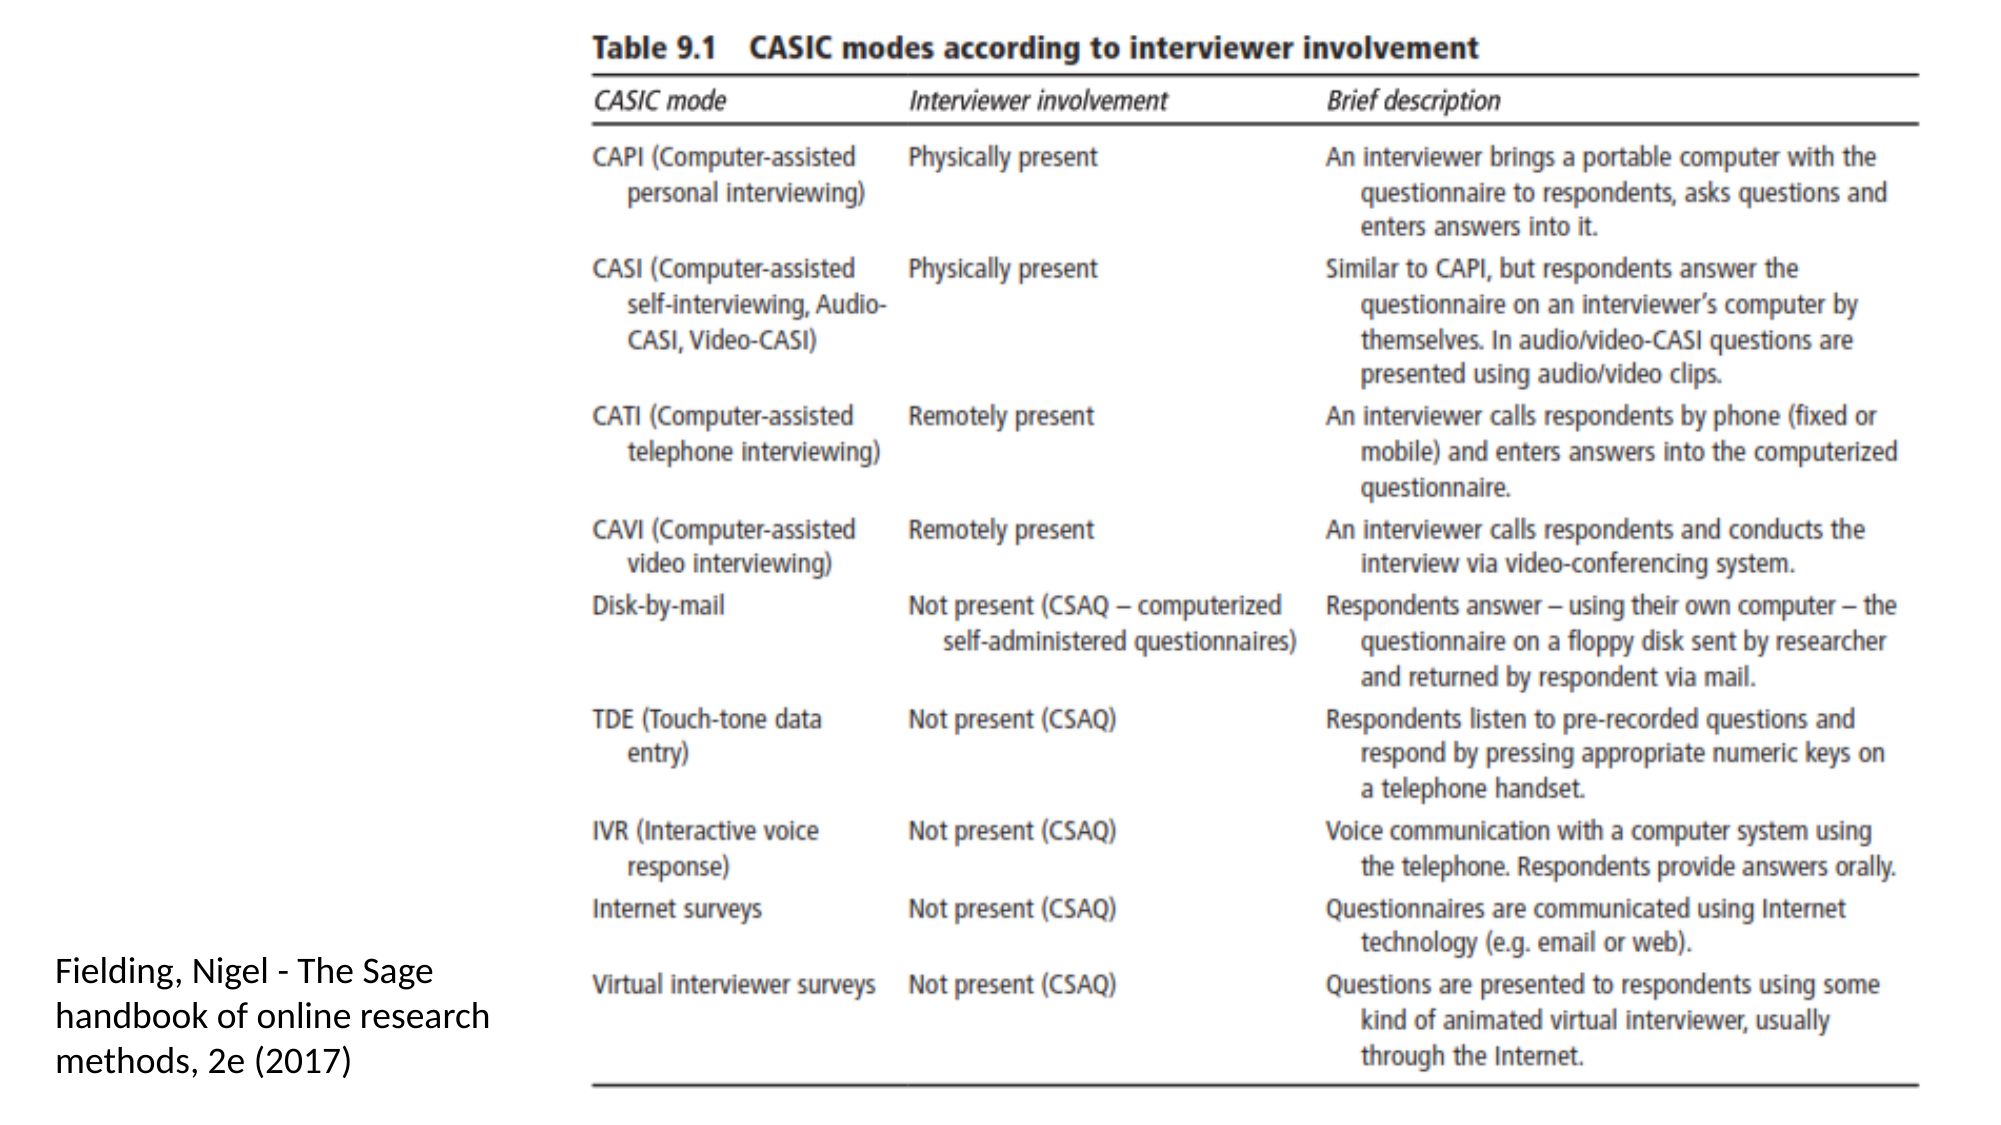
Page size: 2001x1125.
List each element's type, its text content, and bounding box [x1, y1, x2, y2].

picture [581, 34, 1980, 1091]
text_box Fielding, Nigel - The Sage handbook of online research methods, 2e (2017) [40, 939, 550, 1089]
